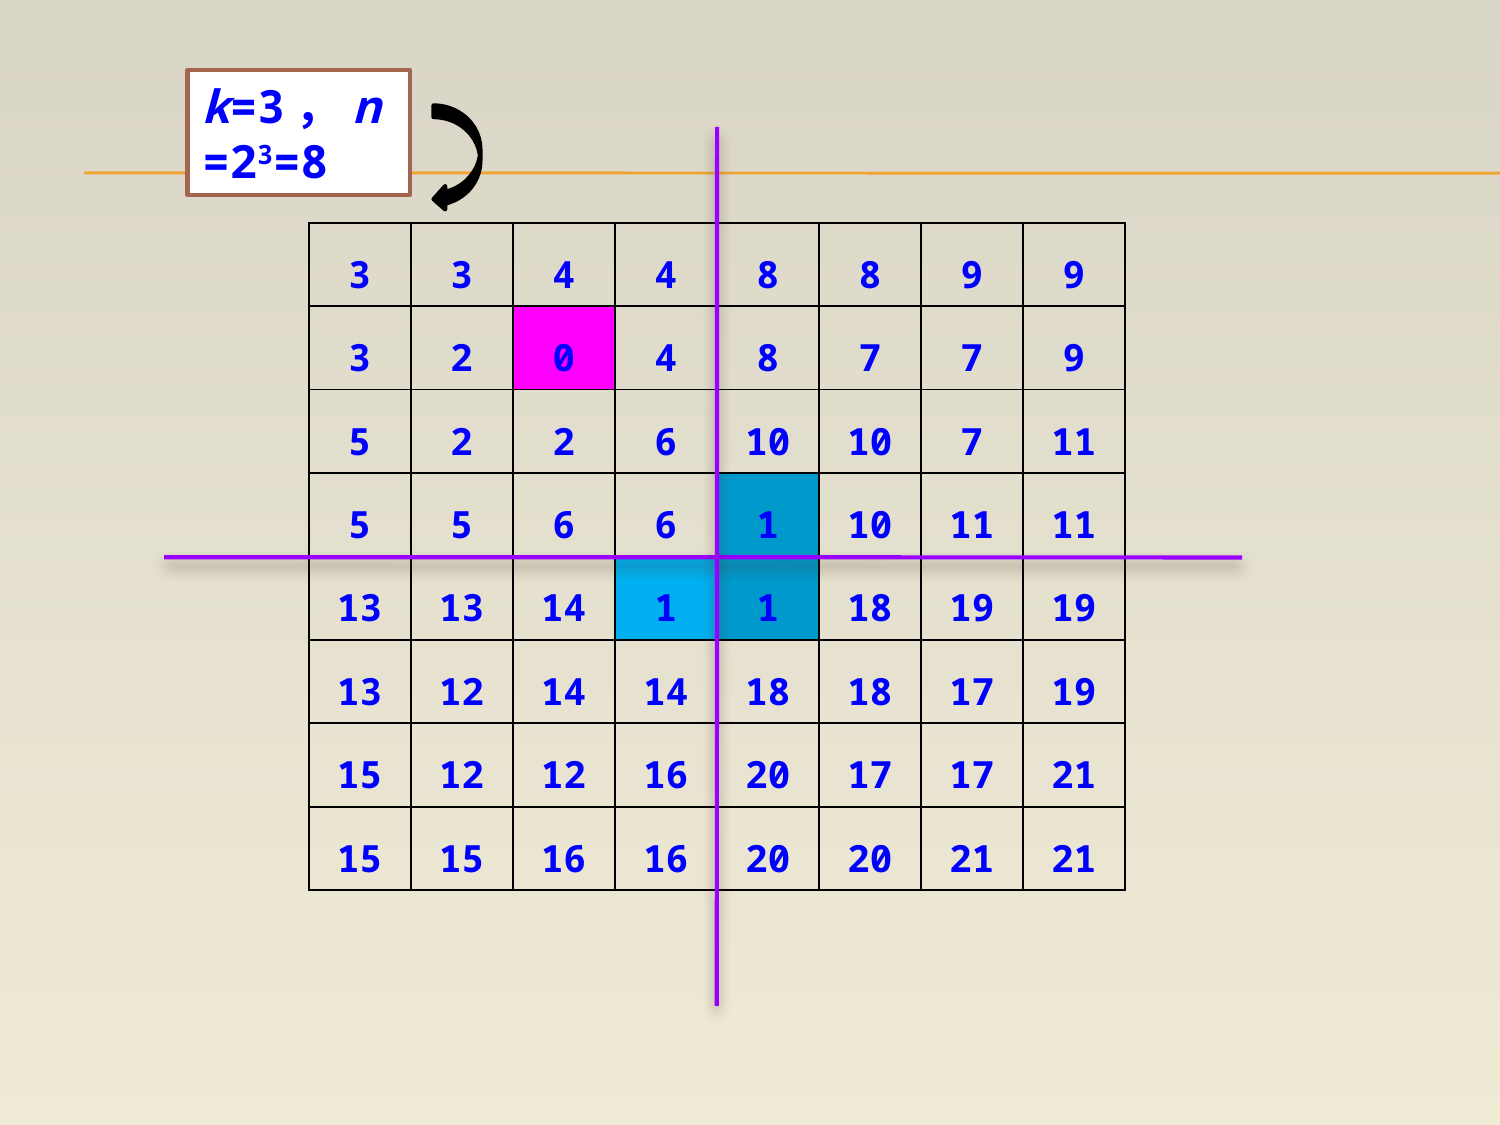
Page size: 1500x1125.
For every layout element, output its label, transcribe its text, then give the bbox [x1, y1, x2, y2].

table_cell 21 [1024, 808, 1124, 889]
table_cell 11 [1024, 474, 1124, 553]
table_cell 21 [1024, 724, 1124, 806]
table_cell 10 [820, 474, 920, 553]
table_header 4 [514, 224, 614, 305]
table_cell 17 [922, 724, 1022, 806]
table_header 8 [820, 224, 920, 305]
table_cell 12 [412, 641, 512, 722]
table_cell 7 [922, 390, 1022, 472]
table_cell 5 [412, 474, 512, 553]
table_cell 19 [922, 584, 1022, 639]
table_cell 13 [310, 641, 410, 722]
table_cell 18 [728, 641, 818, 722]
table_cell 9 [1024, 307, 1124, 389]
table_cell 5 [310, 474, 410, 553]
table_cell 14 [616, 641, 705, 722]
table_cell 11 [1024, 390, 1124, 472]
table_cell 18 [820, 641, 920, 722]
table_cell 2 [412, 307, 512, 389]
table_cell 15 [310, 808, 410, 889]
table_cell 6 [514, 474, 614, 553]
table_cell 19 [1024, 584, 1124, 639]
table_cell 20 [728, 724, 818, 806]
table_header 9 [922, 224, 1022, 305]
table_cell 0 [514, 307, 614, 389]
table_cell 11 [922, 474, 1022, 553]
table_cell 7 [820, 307, 920, 389]
table_cell 15 [310, 724, 410, 806]
table_cell 13 [310, 584, 410, 639]
table_cell 3 [310, 307, 410, 389]
table_cell 6 [616, 474, 705, 553]
table_cell 1 [728, 474, 818, 553]
table_cell 4 [616, 307, 705, 389]
table_cell 7 [922, 307, 1022, 389]
table_cell 1 [616, 584, 705, 639]
table_cell 12 [412, 724, 512, 806]
table_cell 10 [820, 390, 920, 472]
table_cell 17 [820, 724, 920, 806]
table_cell 21 [922, 808, 1022, 889]
table_cell 12 [514, 724, 614, 806]
table_cell 17 [922, 641, 1022, 722]
table_cell 19 [1024, 641, 1124, 722]
table_header 8 [728, 224, 818, 305]
table_cell 1 [728, 584, 818, 639]
table_cell 6 [616, 390, 705, 472]
table_cell 16 [616, 808, 705, 889]
table_cell 16 [616, 724, 705, 806]
table_cell 2 [412, 390, 512, 472]
table_cell 16 [514, 808, 614, 889]
table_cell 14 [514, 584, 614, 639]
table_cell 2 [514, 390, 614, 472]
table_header 3 [412, 224, 512, 305]
table_cell 10 [728, 390, 818, 472]
text_box k=3，n=23=8 [185, 68, 412, 197]
table_cell 14 [514, 641, 614, 722]
table_cell 20 [728, 808, 818, 889]
table_cell 18 [820, 584, 920, 639]
table_header 3 [310, 224, 410, 305]
table_cell 15 [412, 808, 512, 889]
text_box [431, 103, 483, 212]
table_cell 8 [728, 307, 818, 389]
table_cell 20 [820, 808, 920, 889]
table_cell 5 [310, 390, 410, 472]
table_header 9 [1024, 224, 1124, 305]
table_cell 13 [412, 584, 512, 639]
table_header 4 [616, 224, 706, 305]
